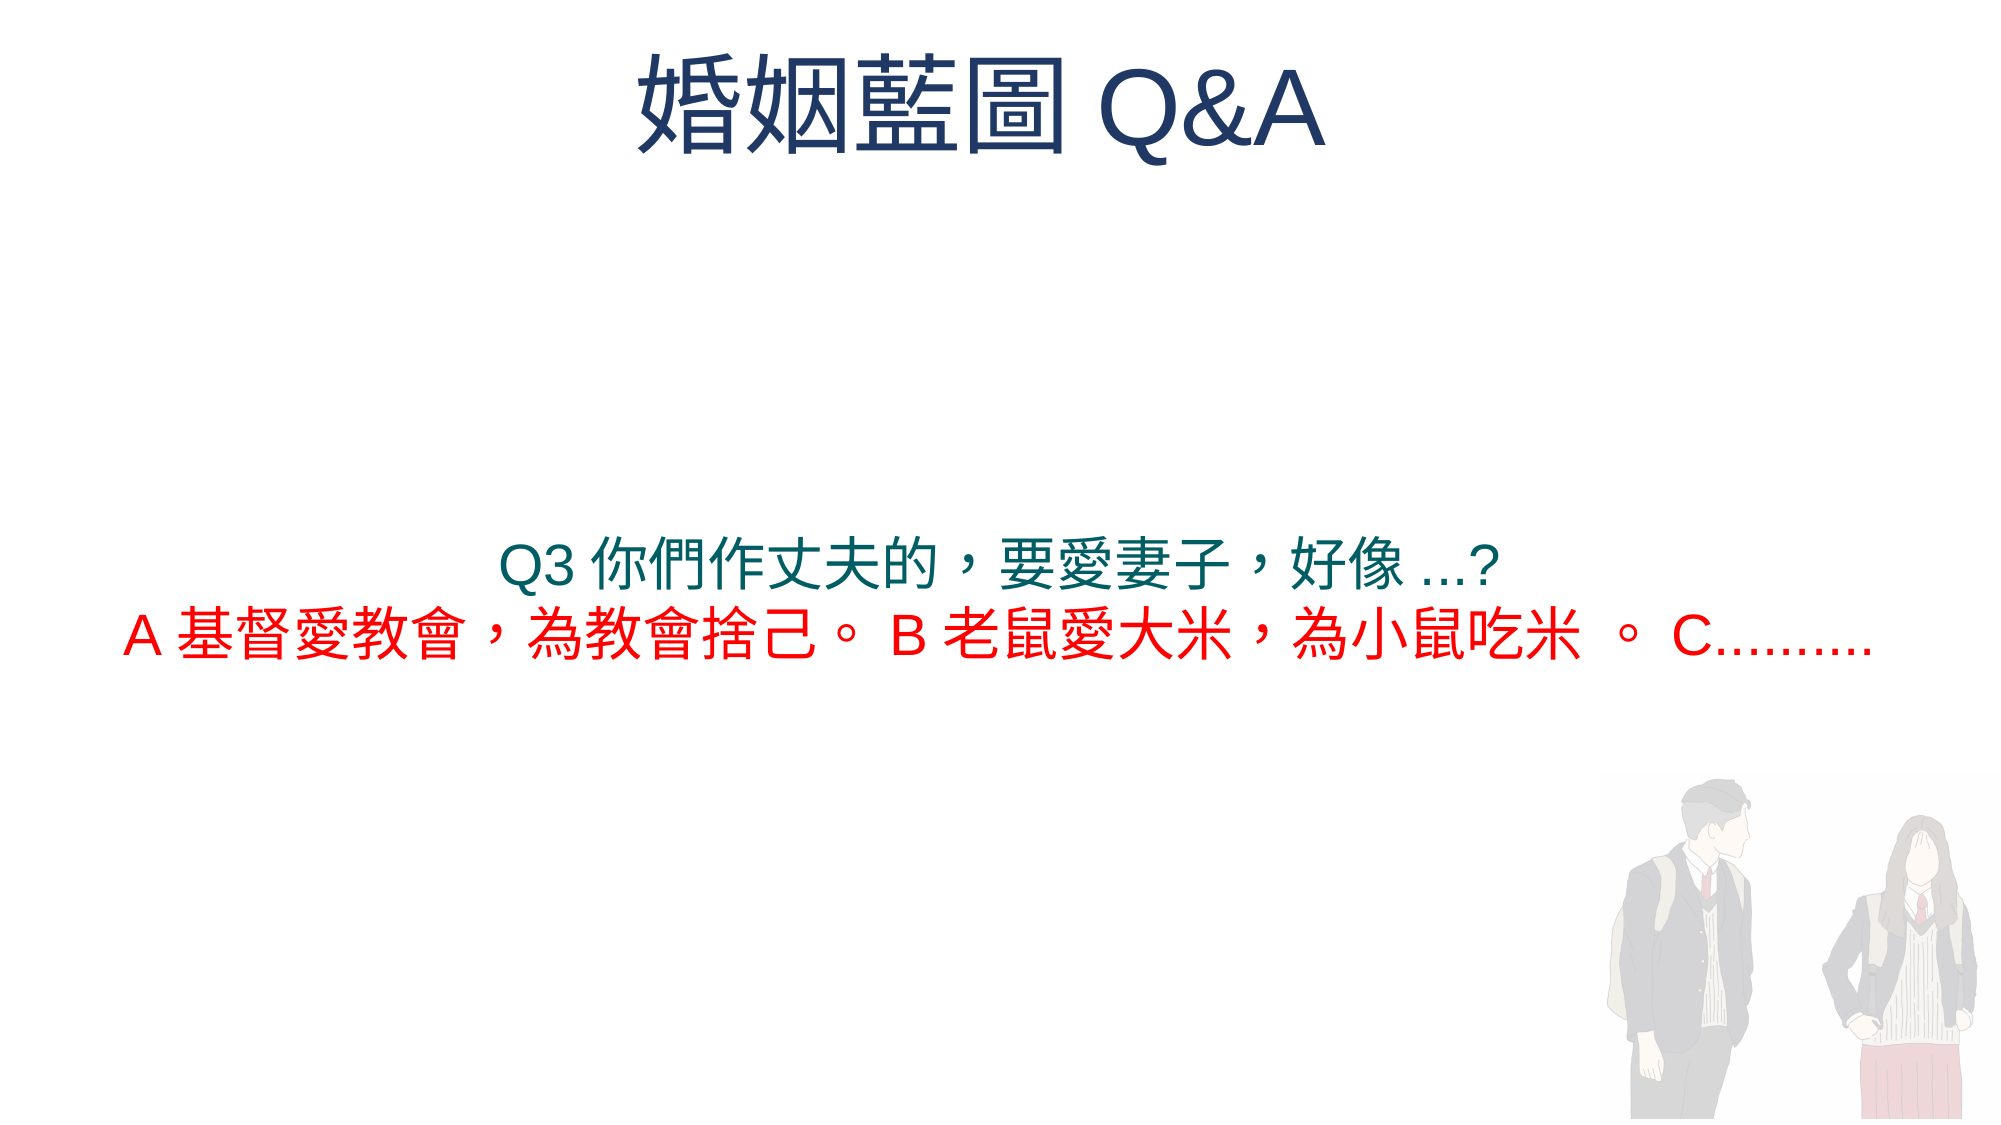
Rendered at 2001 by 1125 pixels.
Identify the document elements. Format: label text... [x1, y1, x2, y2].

picture [1601, 772, 2000, 1125]
title 婚姻藍圖Q&A [118, 42, 1843, 177]
subtitle Q3你們作丈夫的，要愛妻子，好像...? A基督愛教會，為教會捨己。B老鼠愛大米，為小鼠吃米 。C.......... [44, 263, 1956, 931]
